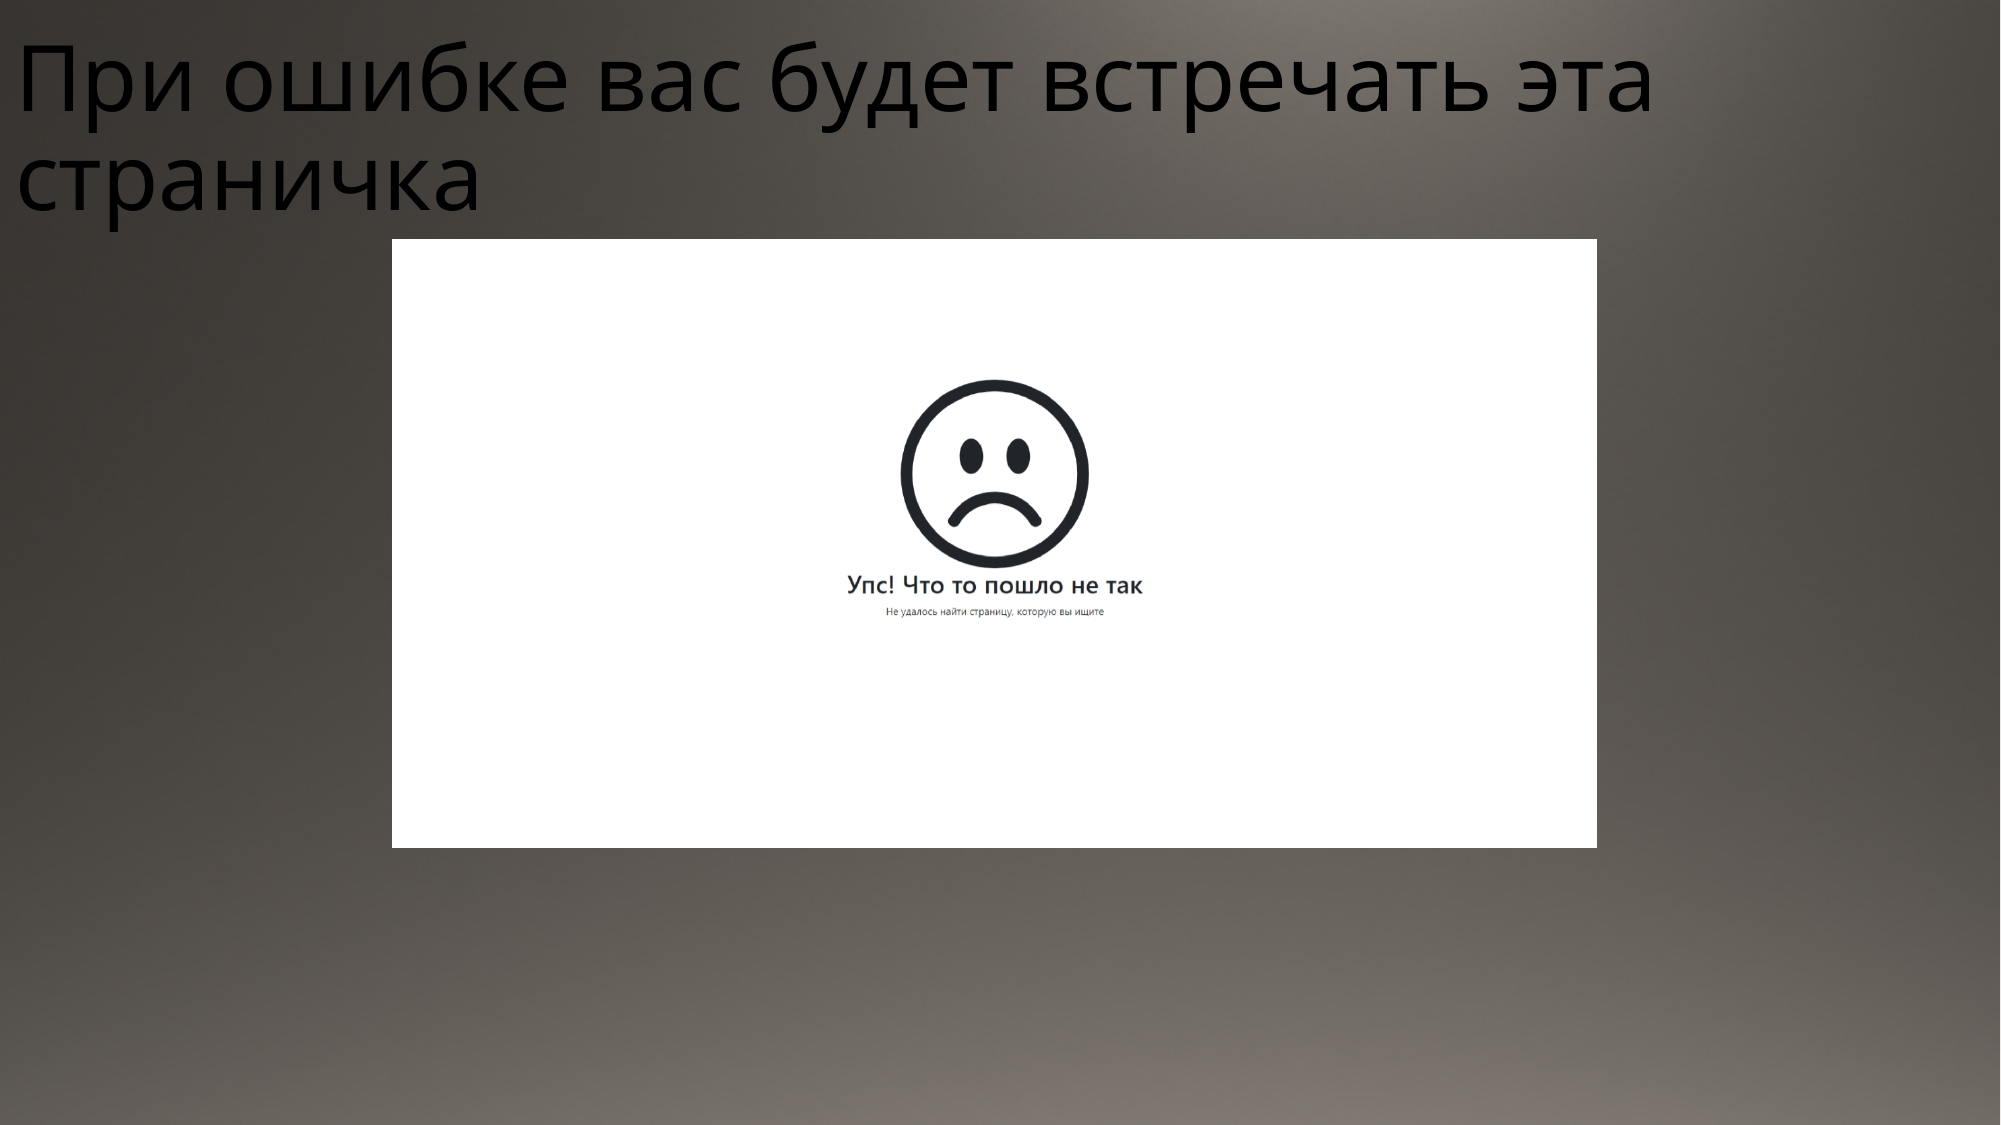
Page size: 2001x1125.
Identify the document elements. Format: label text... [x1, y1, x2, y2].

text_box [159, 198, 833, 329]
text_box [1214, 188, 1864, 320]
title При ошибке вас будет встречать эта страничка [0, 22, 1990, 240]
picture [0, 0, 2001, 1125]
